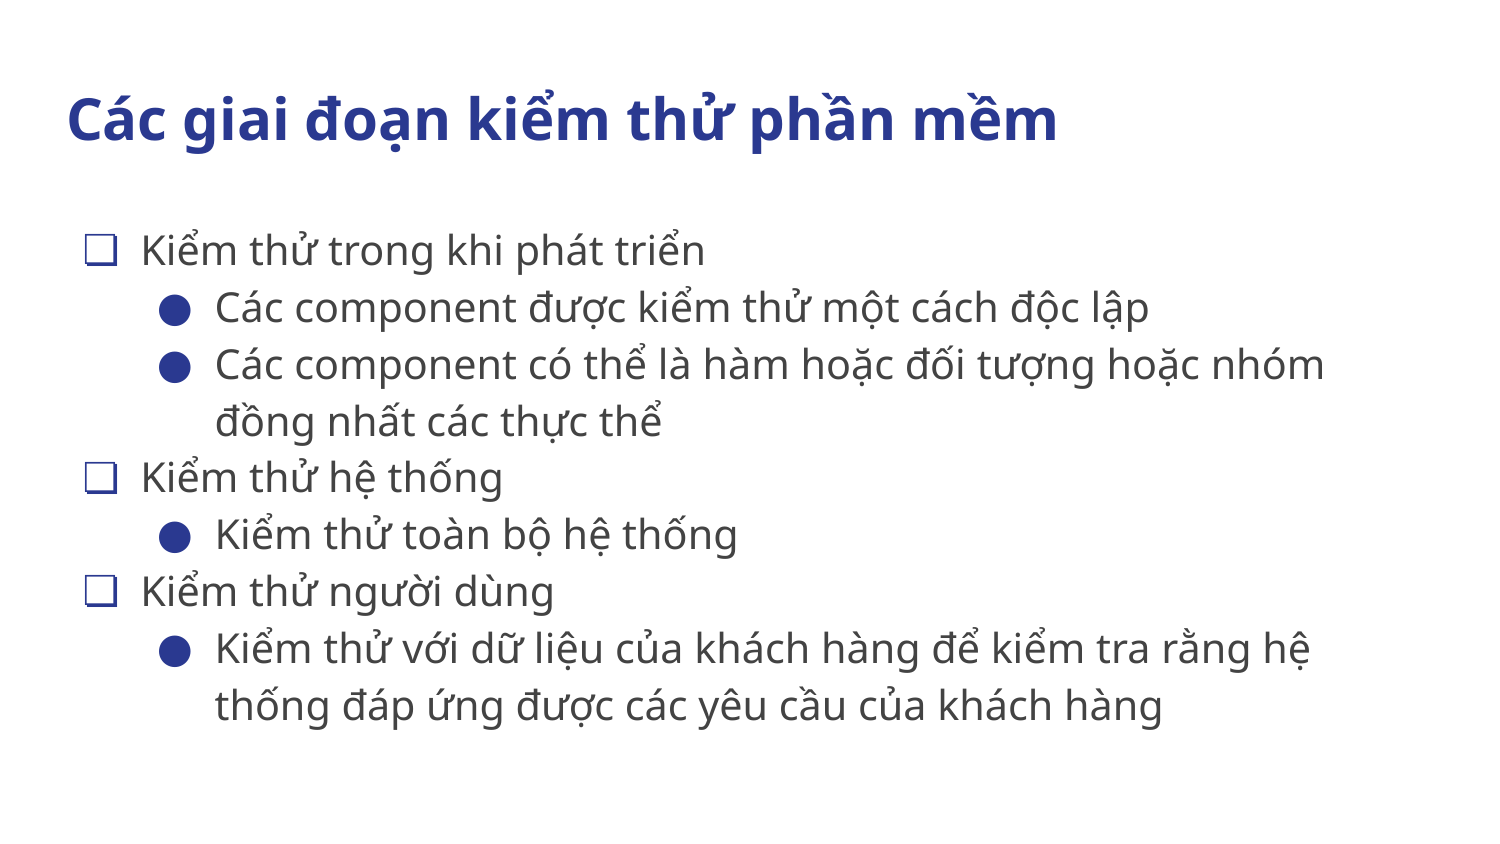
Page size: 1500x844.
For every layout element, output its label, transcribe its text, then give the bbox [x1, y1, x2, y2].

title Các giai đoạn kiểm thử phần mềm [51, 67, 1449, 167]
list Kiểm thử trong khi phát triển Các component được kiểm thử một cách độc lập Các component có thể là hàm hoặc đối tượng hoặc nhóm đồng nhất các thực thể Kiểm thử hệ thống Kiểm thử toàn bộ hệ thống Kiểm thử người dùng Kiểm thử với dữ liệu của khách hàng để kiểm tra rằng hệ thống đáp ứng được các yêu cầu của khách hàng [51, 201, 1449, 750]
